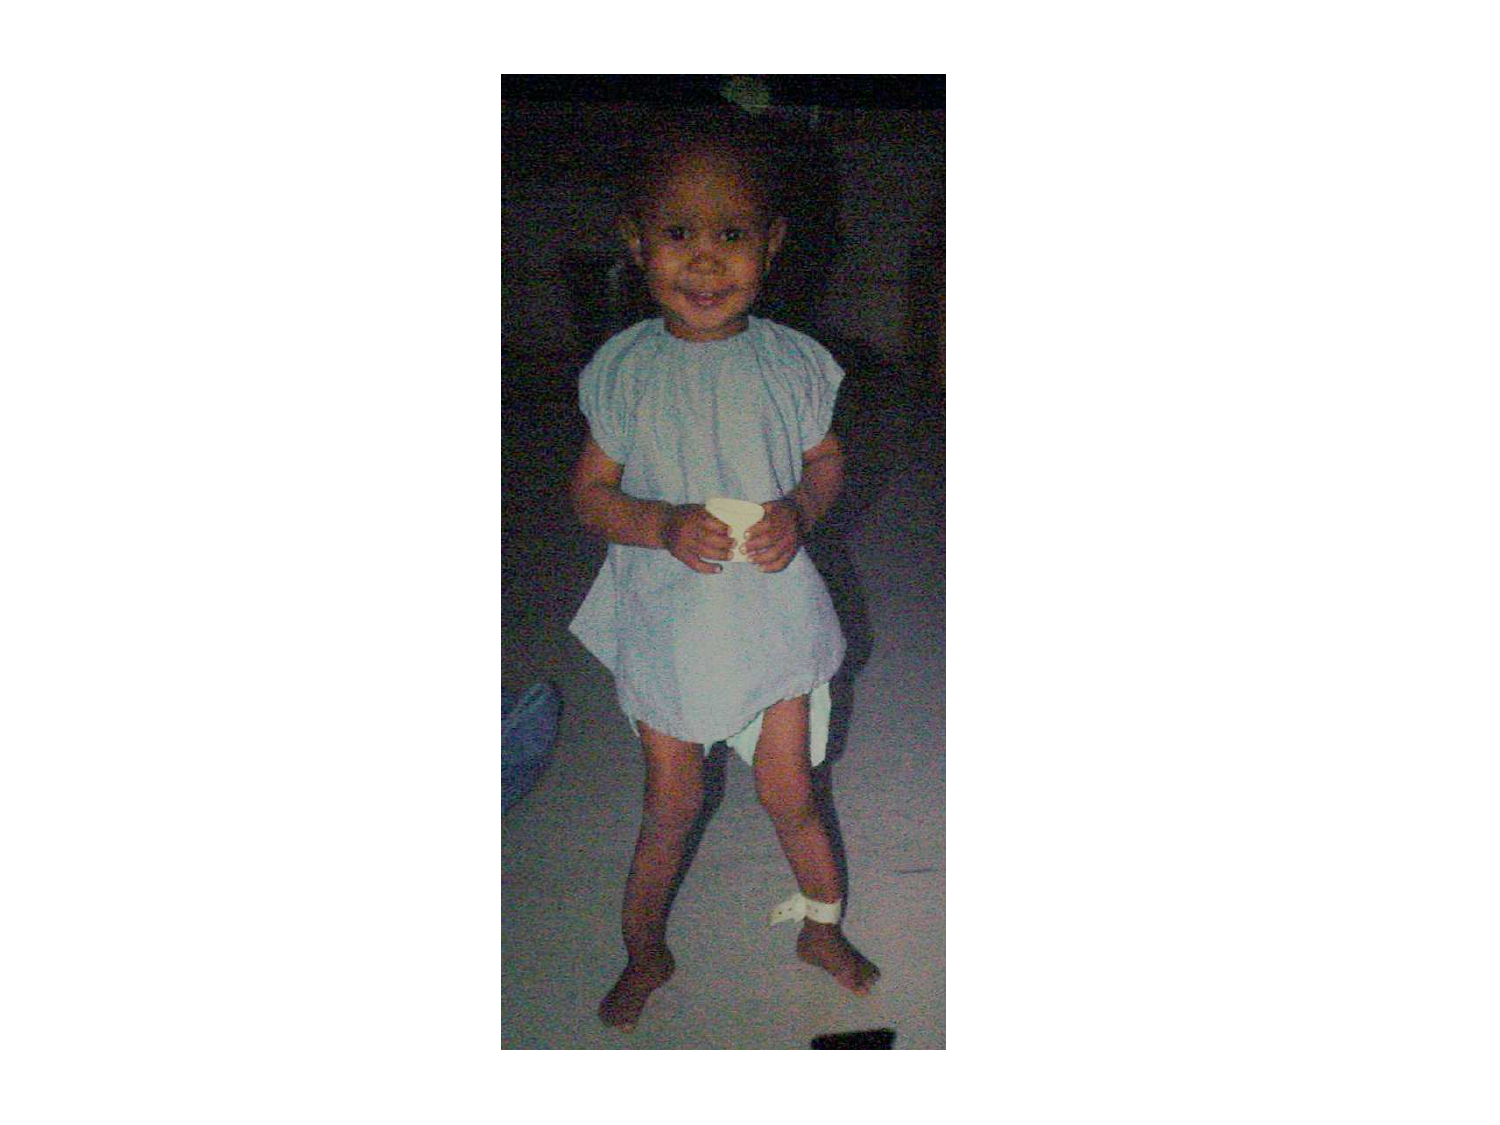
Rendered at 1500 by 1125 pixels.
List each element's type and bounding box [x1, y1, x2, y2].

picture [501, 74, 946, 1051]
